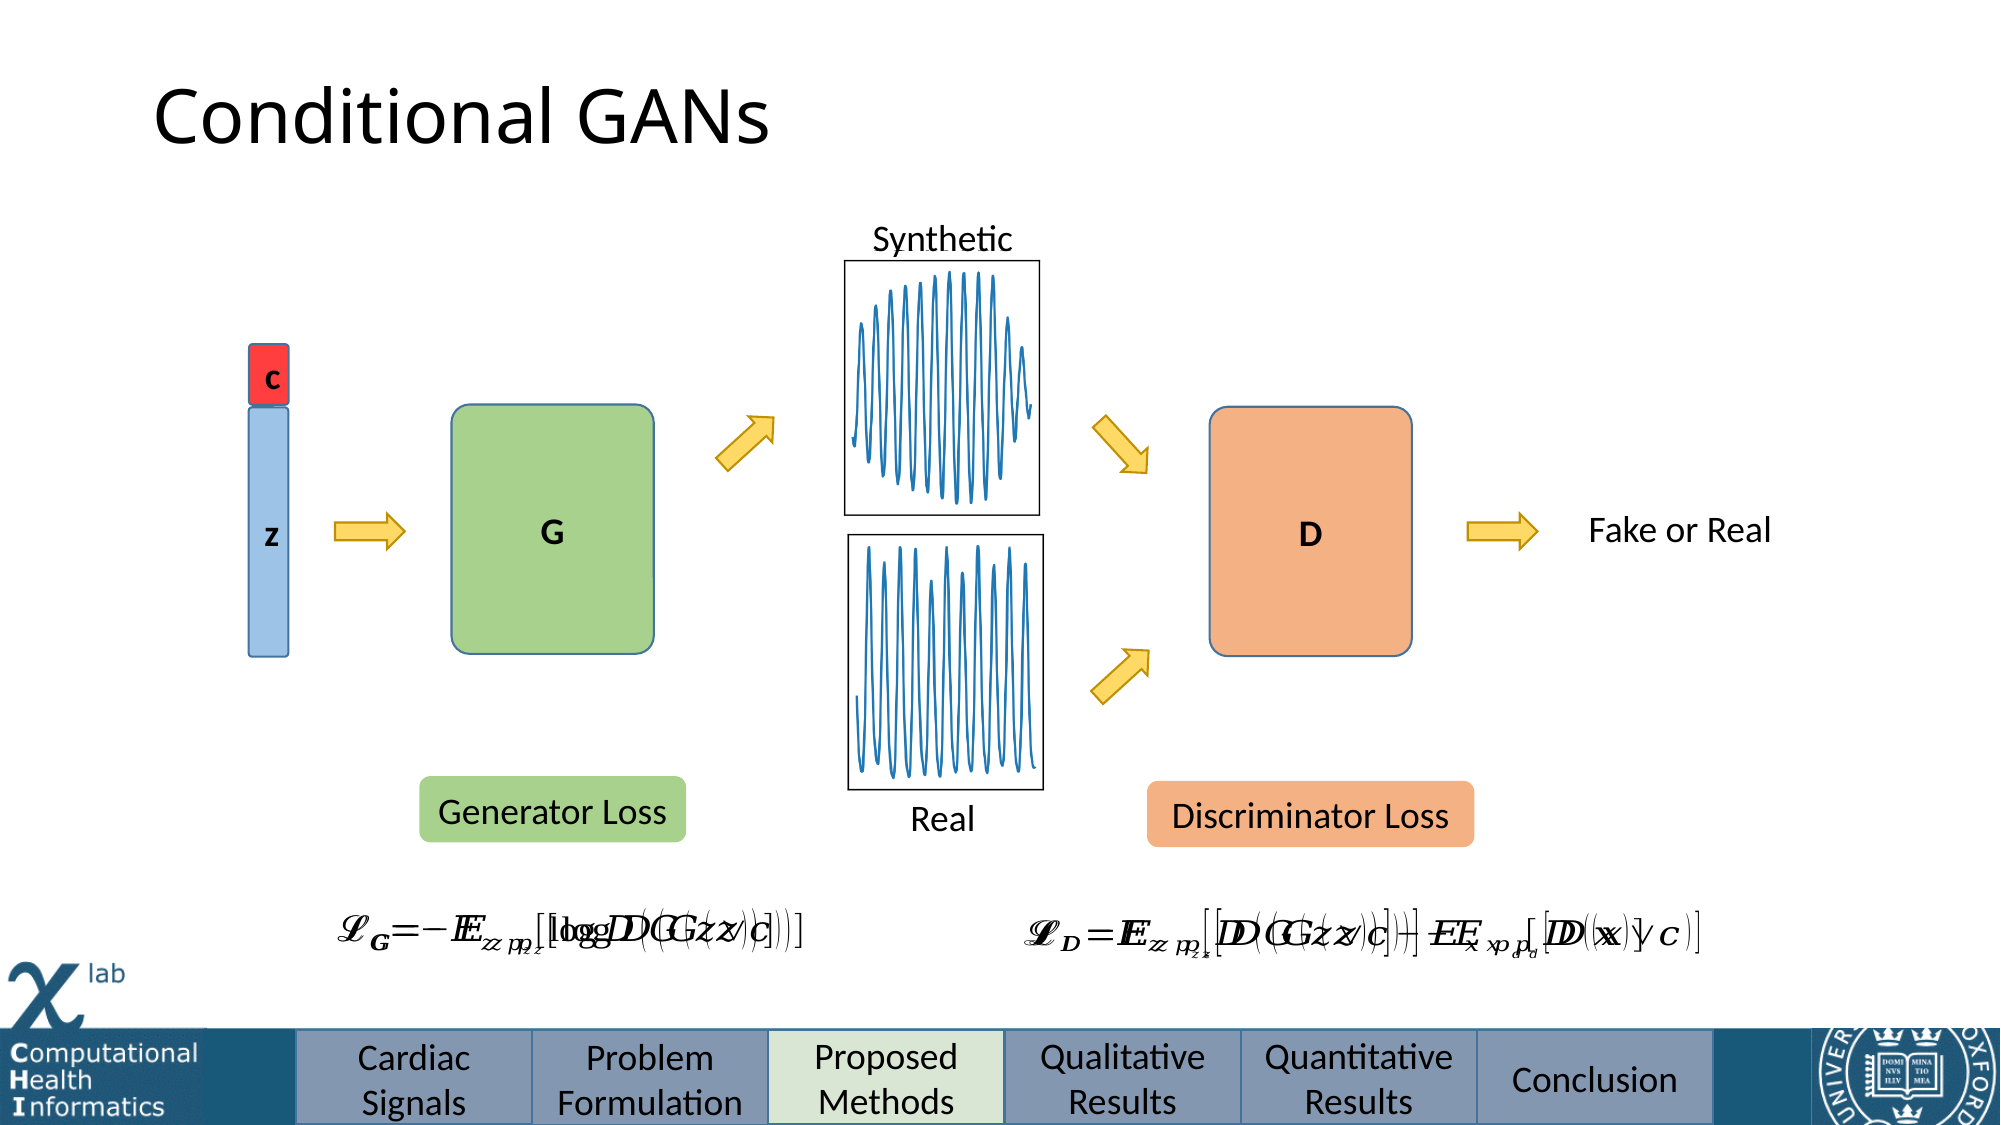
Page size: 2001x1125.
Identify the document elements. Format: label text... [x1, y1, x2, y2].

text_box z [247, 406, 290, 658]
text_box Discriminator Loss [1147, 780, 1475, 848]
text_box G [450, 403, 655, 655]
text_box c [247, 343, 290, 406]
text_box Generator Loss [419, 776, 687, 843]
title Conditional GANs [137, 59, 1863, 179]
text_box [333, 511, 407, 552]
text_box [1089, 648, 1150, 706]
text_box Synthetic [853, 206, 1033, 250]
text_box [1091, 413, 1149, 475]
picture [1812, 1028, 2000, 1125]
picture [844, 528, 1064, 802]
text_box Fake or Real [1557, 498, 1803, 558]
text_box [1466, 511, 1539, 552]
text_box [295, 1030, 1714, 1125]
picture [835, 250, 1053, 524]
picture [0, 960, 207, 1125]
text_box Real [853, 802, 1033, 847]
text_box [714, 415, 775, 473]
text_box D [1208, 405, 1413, 658]
